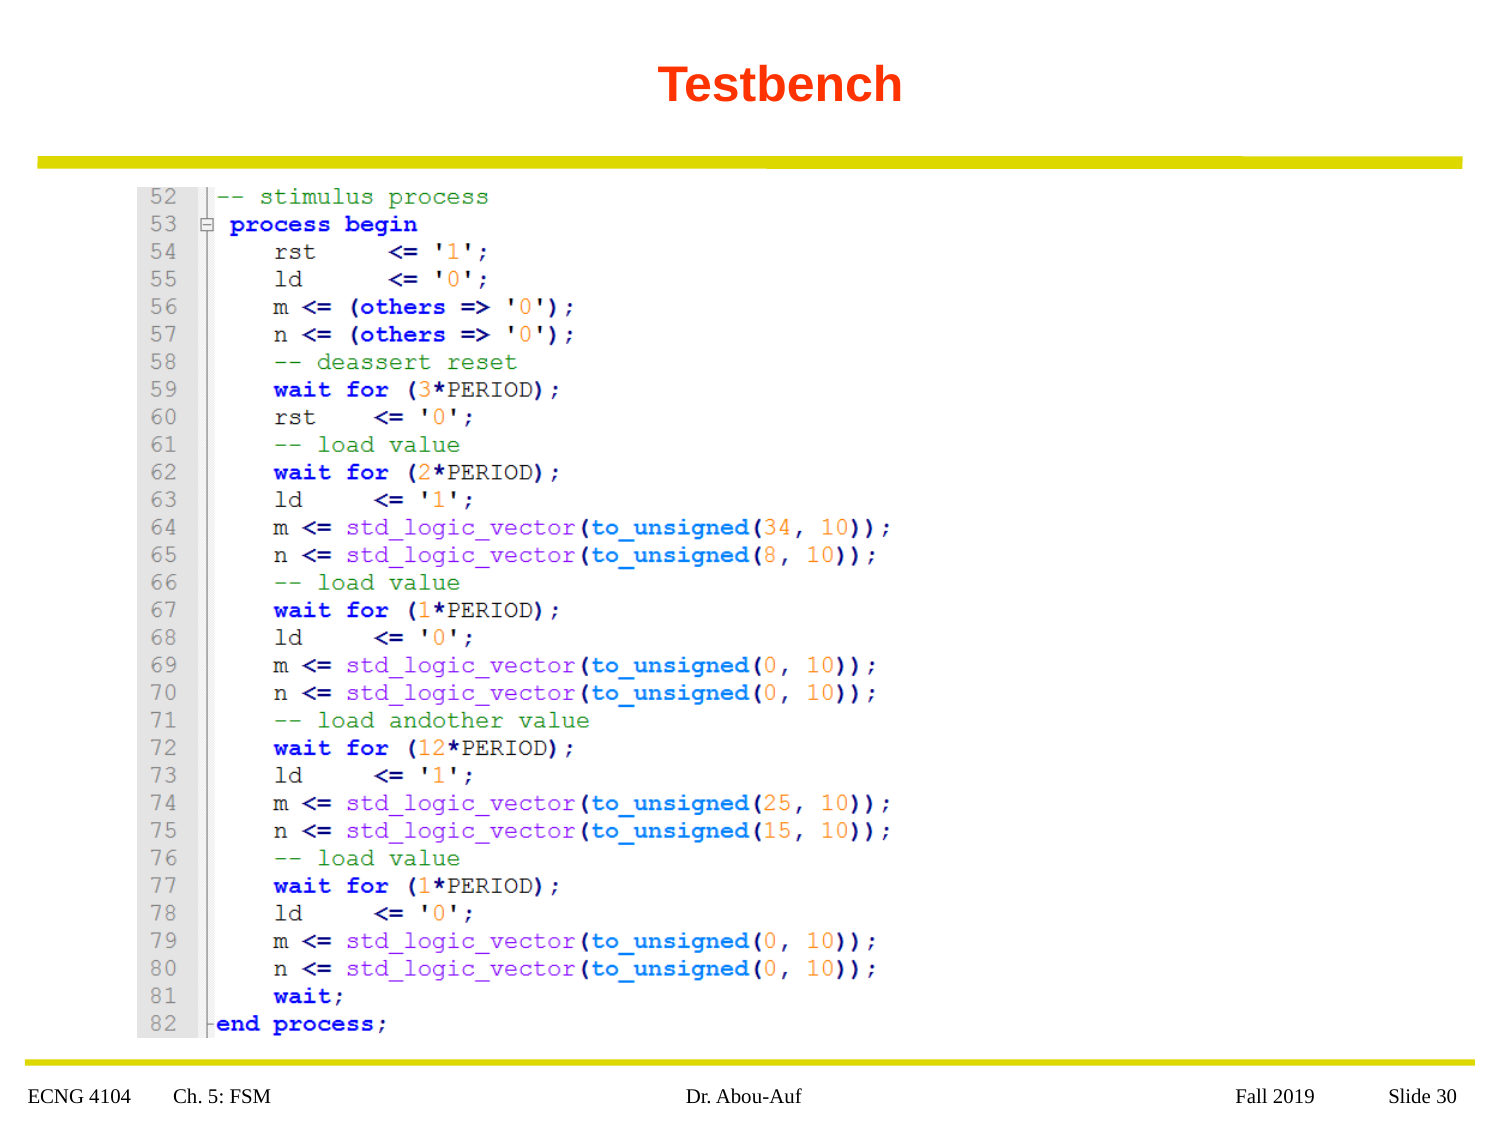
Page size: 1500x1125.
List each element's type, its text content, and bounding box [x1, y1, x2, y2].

title Testbench [187, 0, 1388, 163]
picture [137, 187, 919, 1038]
footer Dr. Abou-Auf [612, 1074, 876, 1125]
slide_number Fall 2019 Slide 30 [1199, 1074, 1488, 1125]
slide_number ECNG 4104 Ch. 5: FSM [12, 1074, 513, 1125]
